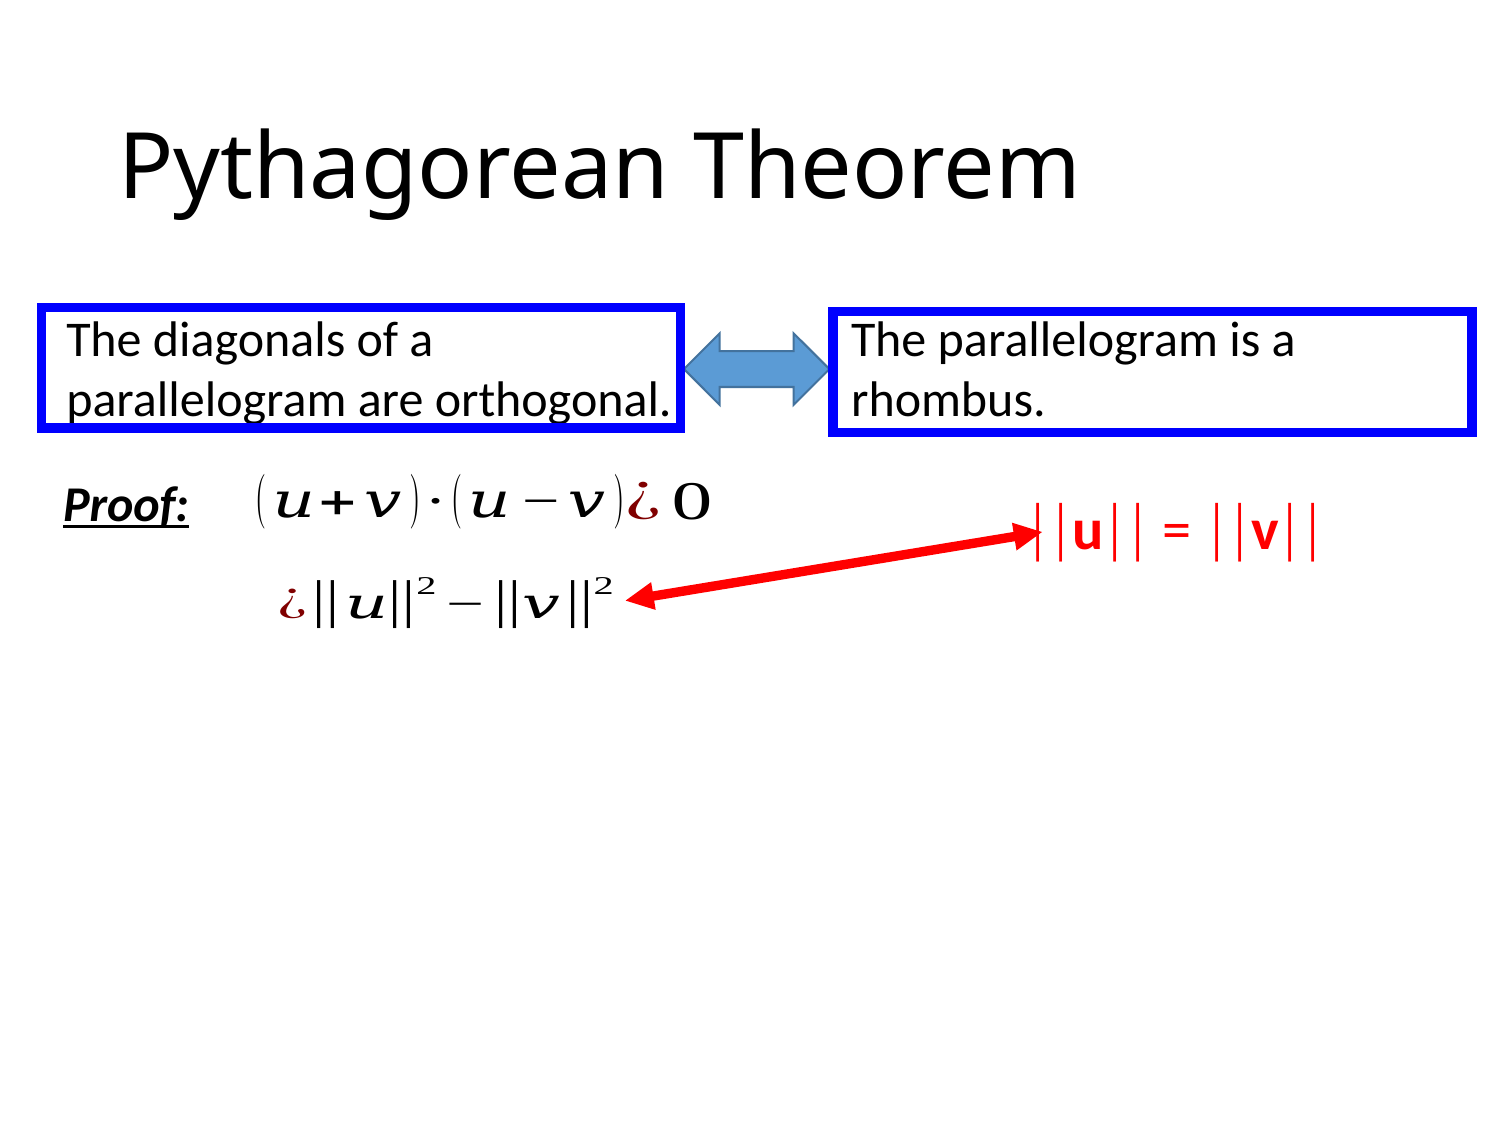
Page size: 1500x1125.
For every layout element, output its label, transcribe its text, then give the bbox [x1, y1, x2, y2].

text_box Proof: [48, 464, 218, 540]
text_box [832, 311, 1473, 433]
text_box [682, 330, 831, 408]
title Pythagorean Theorem [103, 59, 1397, 278]
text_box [625, 531, 1043, 601]
text_box u = v [995, 483, 1356, 569]
text_box The diagonals of a parallelogram are orthogonal. [51, 299, 691, 368]
text_box The diagonals of a parallelogram are orthogonal. [51, 370, 691, 435]
text_box The parallelogram is a rhombus. [836, 299, 1476, 435]
text_box [40, 306, 682, 429]
